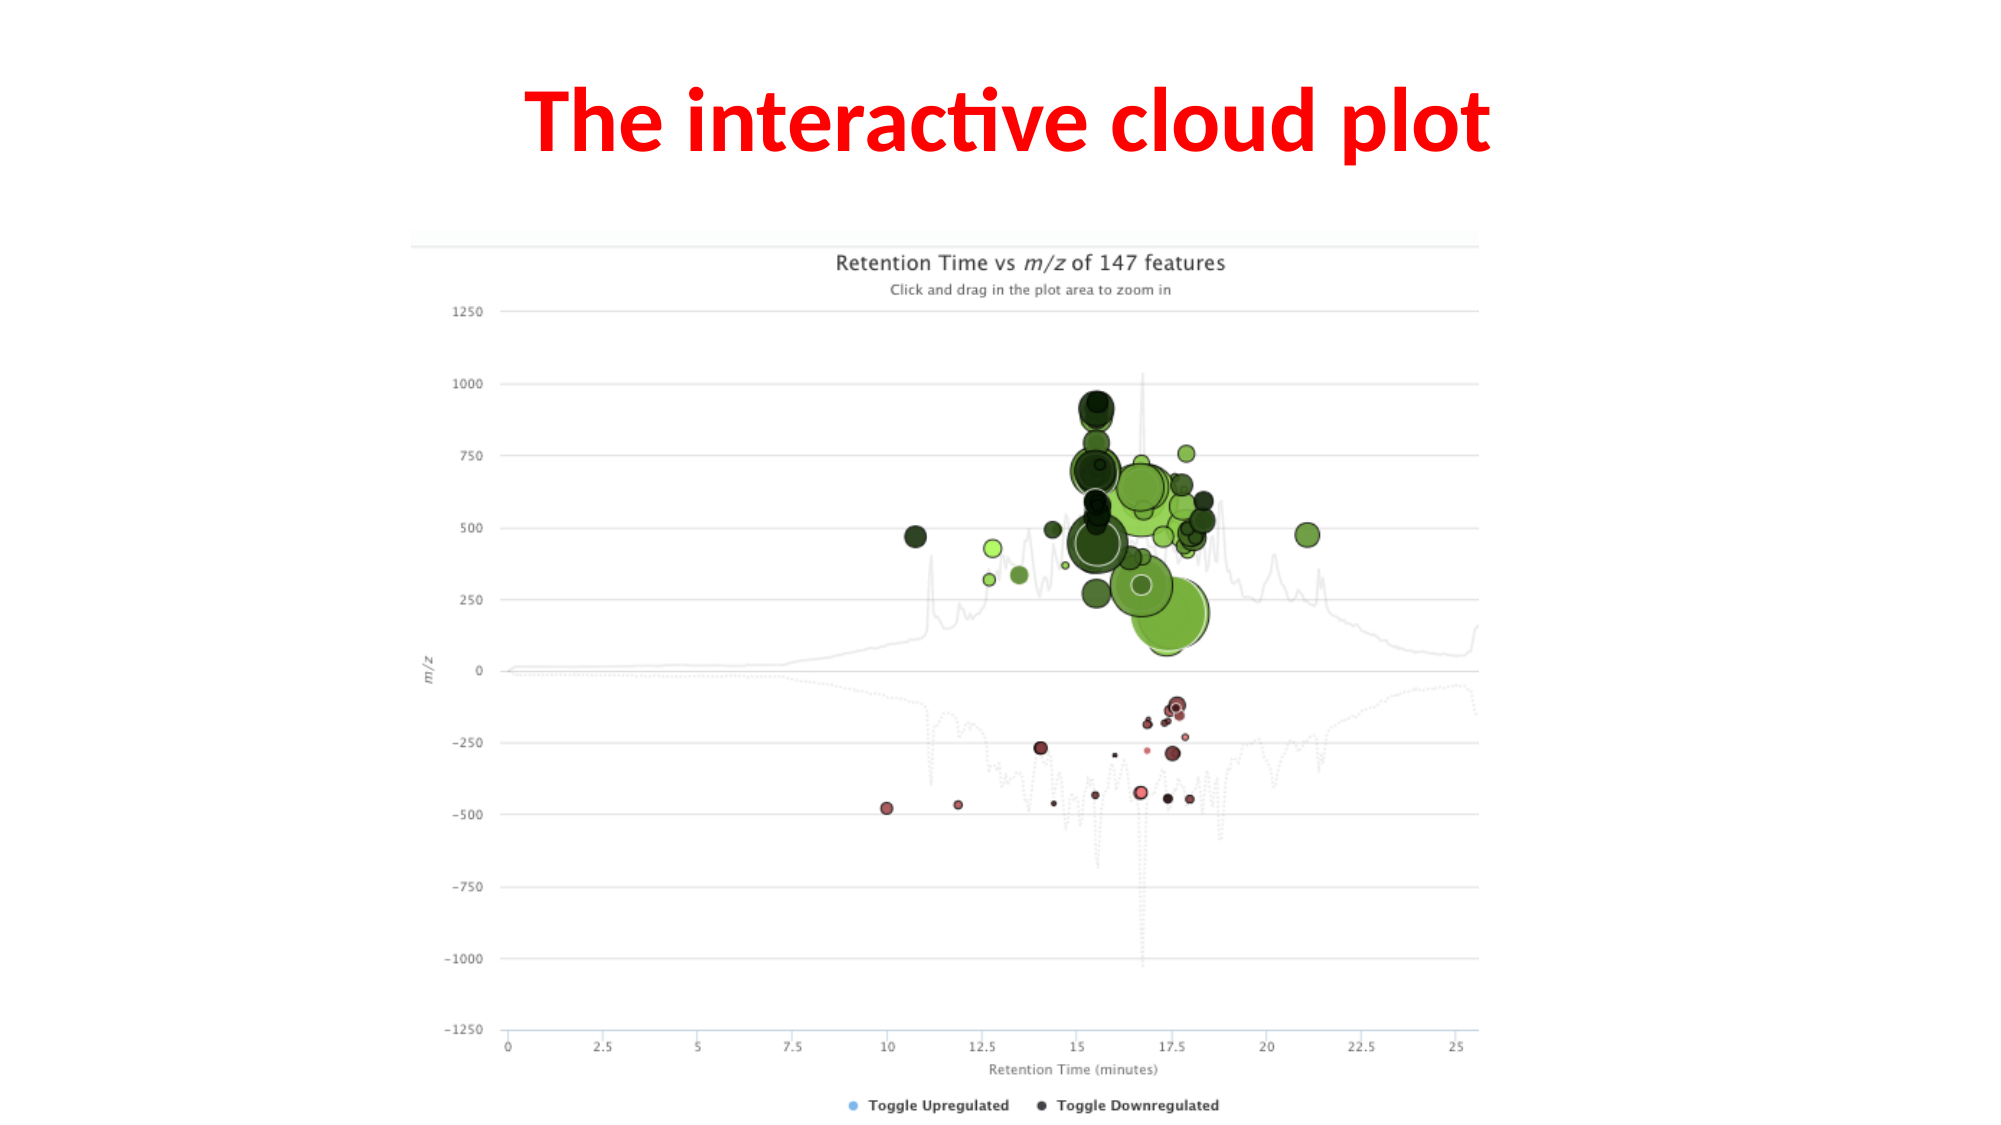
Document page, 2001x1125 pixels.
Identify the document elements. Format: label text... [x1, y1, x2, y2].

title The interactive cloud plot [146, 13, 1872, 231]
picture [411, 230, 1479, 1125]
